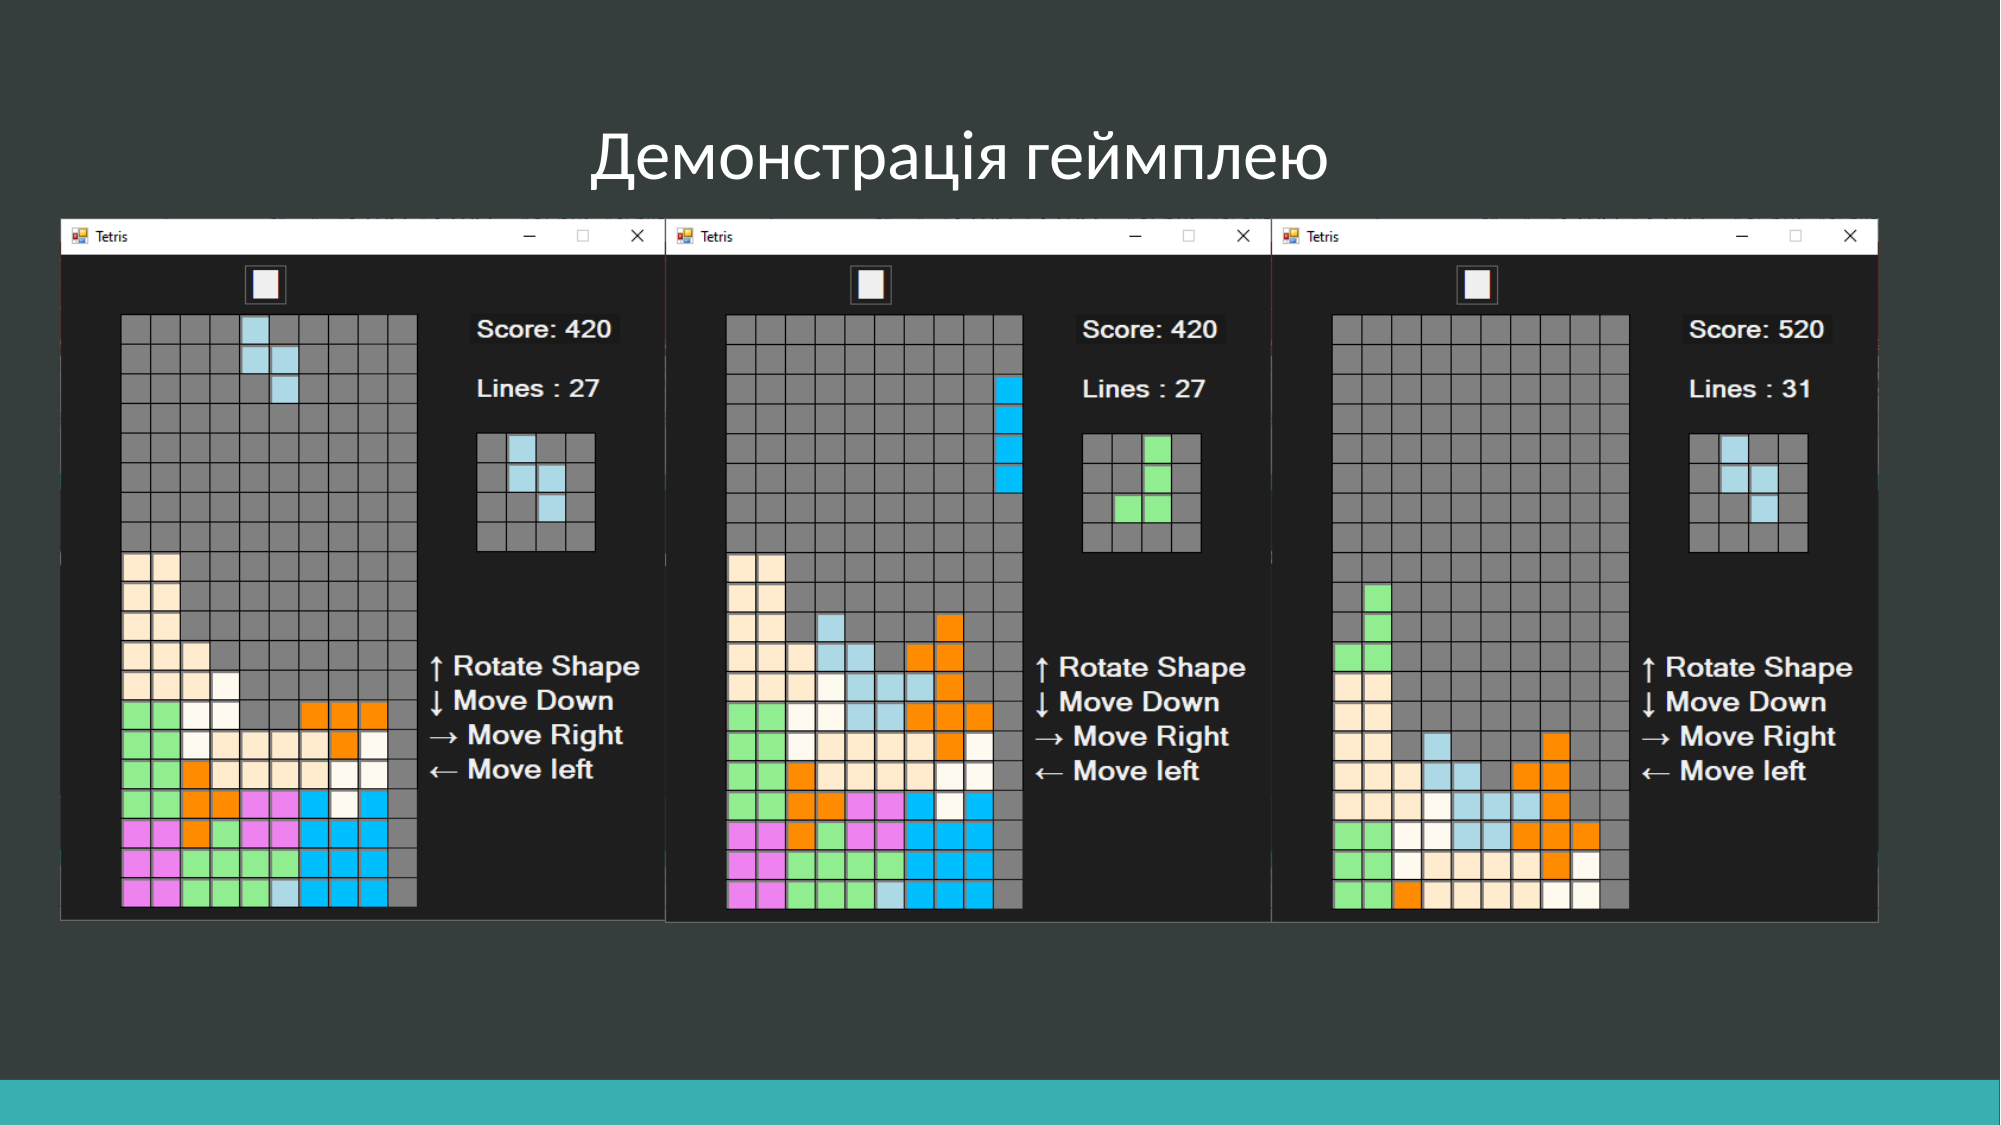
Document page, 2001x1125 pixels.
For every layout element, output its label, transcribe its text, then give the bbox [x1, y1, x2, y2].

title Демонстрація геймплею [188, 0, 1749, 203]
picture [60, 218, 1879, 923]
